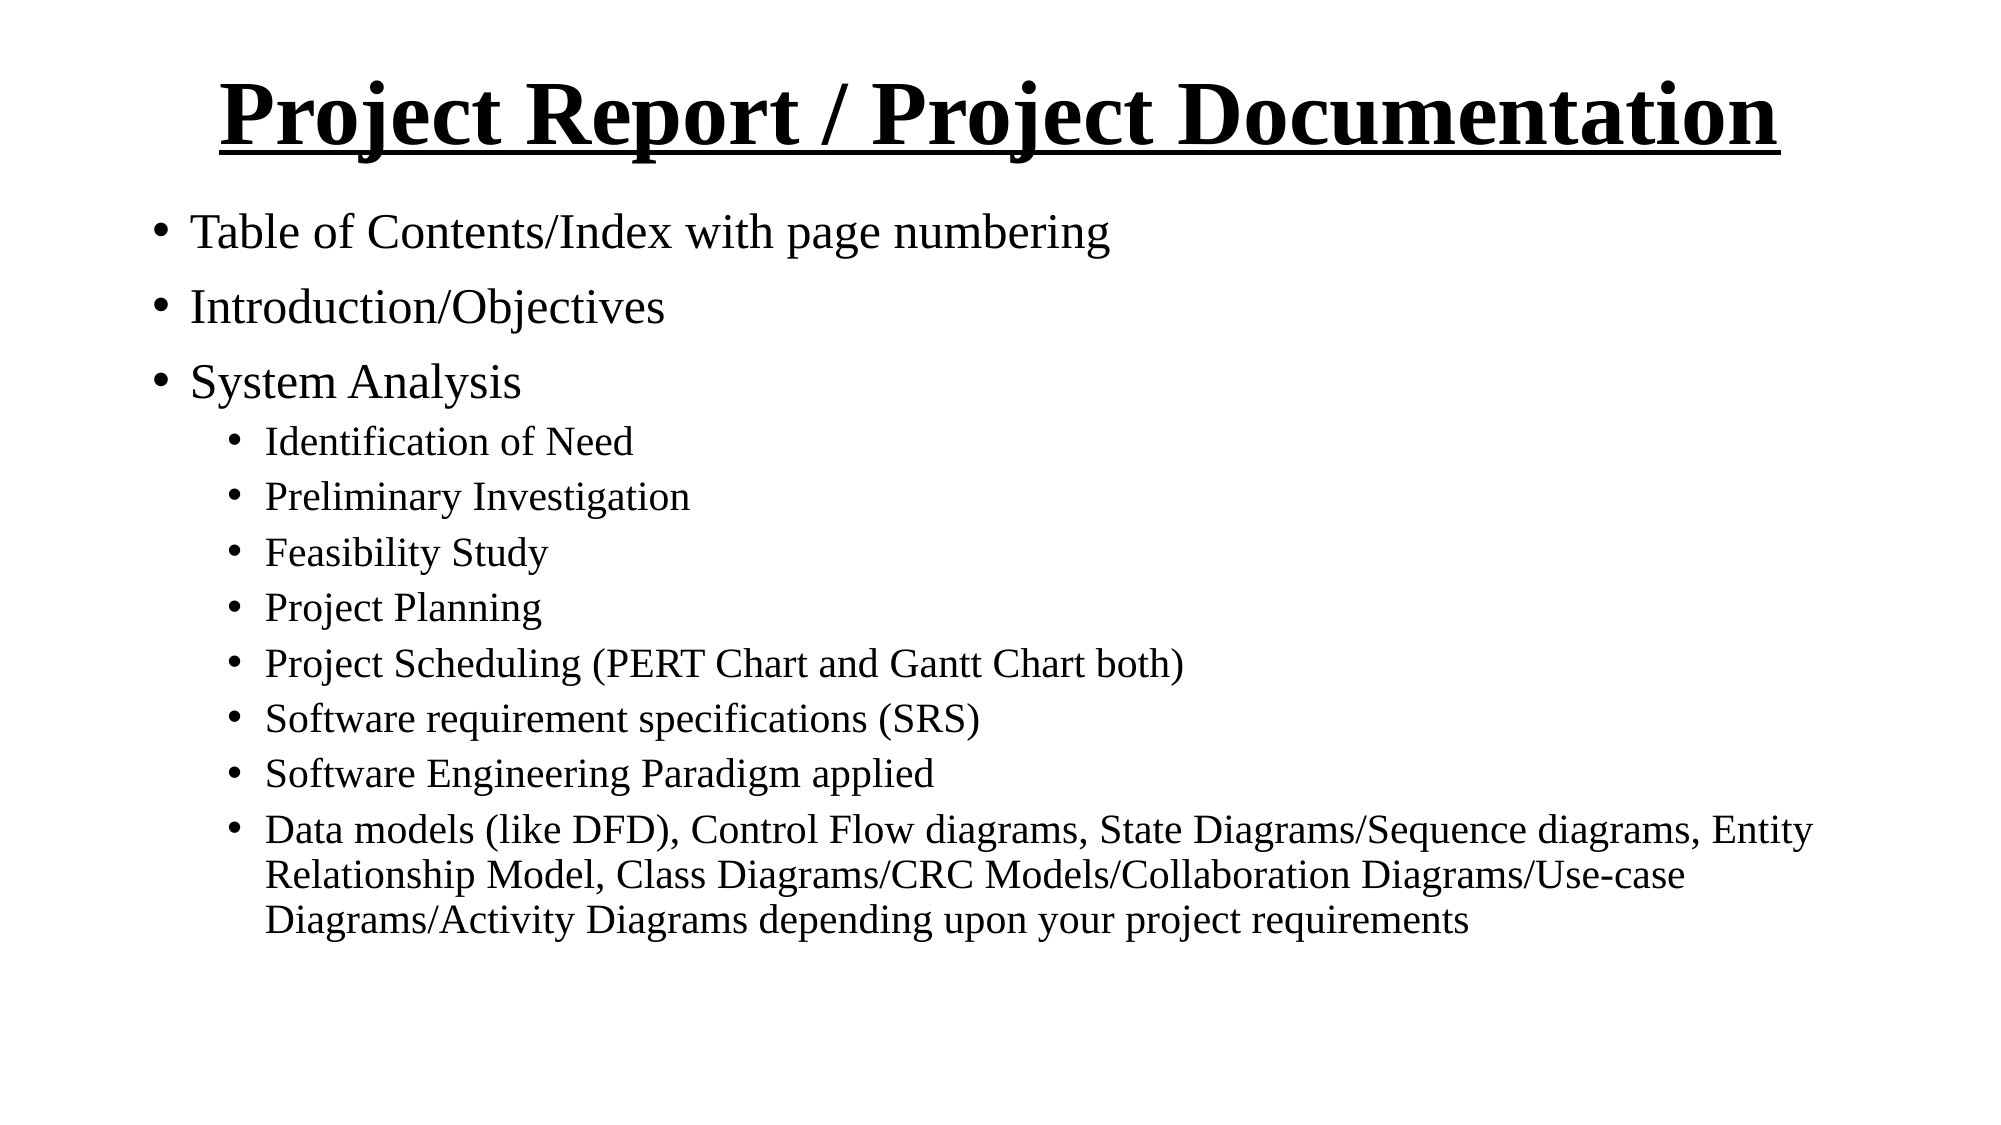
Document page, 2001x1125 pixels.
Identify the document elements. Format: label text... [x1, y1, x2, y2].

list Table of Contents/Index with page numbering Introduction/Objectives System Analysis Identification of Need Preliminary Investigation Feasibility Study Project Planning Project Scheduling (PERT Chart and Gantt Chart both) Software requirement specifications (SRS) Software Engineering Paradigm applied Data models (like DFD), Control Flow diagrams, State Diagrams/Sequence diagrams, Entity Relationship Model, Class Diagrams/CRC Models/Collaboration Diagrams/Use-case Diagrams/Activity Diagrams depending upon your project requirements [137, 197, 1863, 1074]
title Project Report / Project Documentation [137, 6, 1863, 197]
